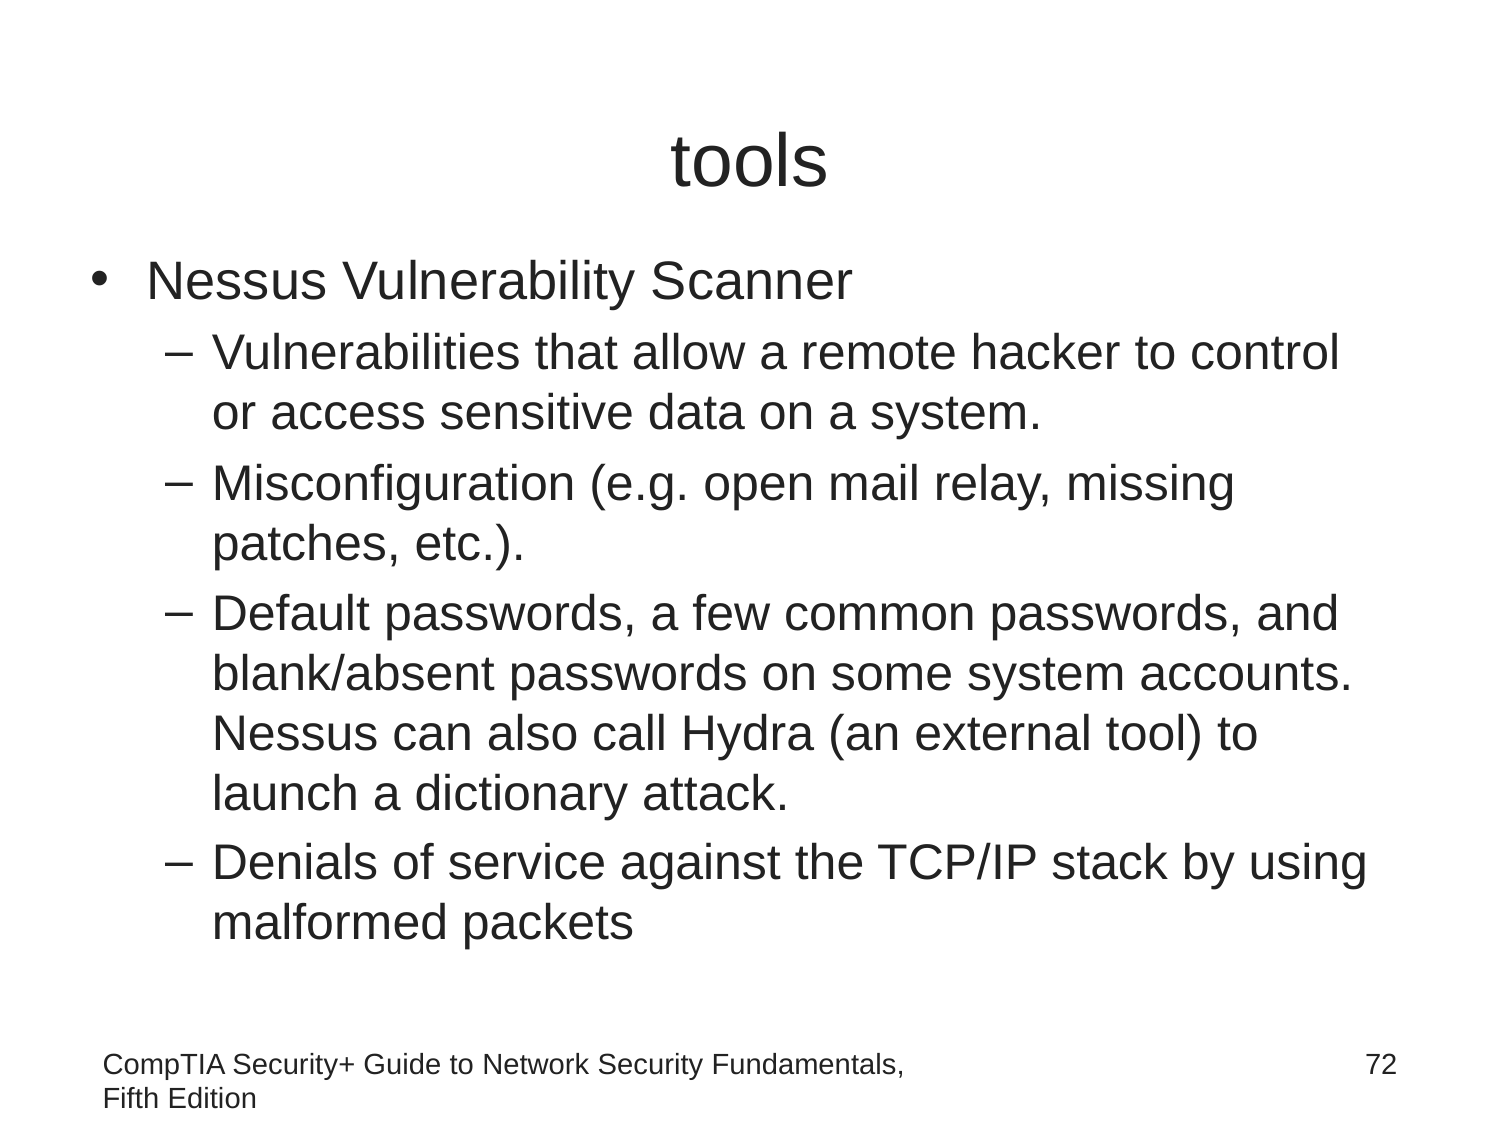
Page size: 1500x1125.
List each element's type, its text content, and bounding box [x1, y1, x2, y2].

text_box 72 [1324, 1037, 1413, 1100]
title tools [87, 62, 1413, 250]
text_box CompTIA Security+ Guide to Network Security Fundamentals, Fifth Edition [87, 1037, 938, 1100]
list Nessus Vulnerability Scanner Vulnerabilities that allow a remote hacker to control or access sensitive data on a system. Misconfiguration (e.g. open mail relay, missing patches, etc.). Default passwords, a few common passwords, and blank/absent passwords on some system accounts. Nessus can also call Hydra (an external tool) to launch a dictionary attack. Denials of service against the TCP/IP stack by using malformed packets [75, 237, 1400, 988]
